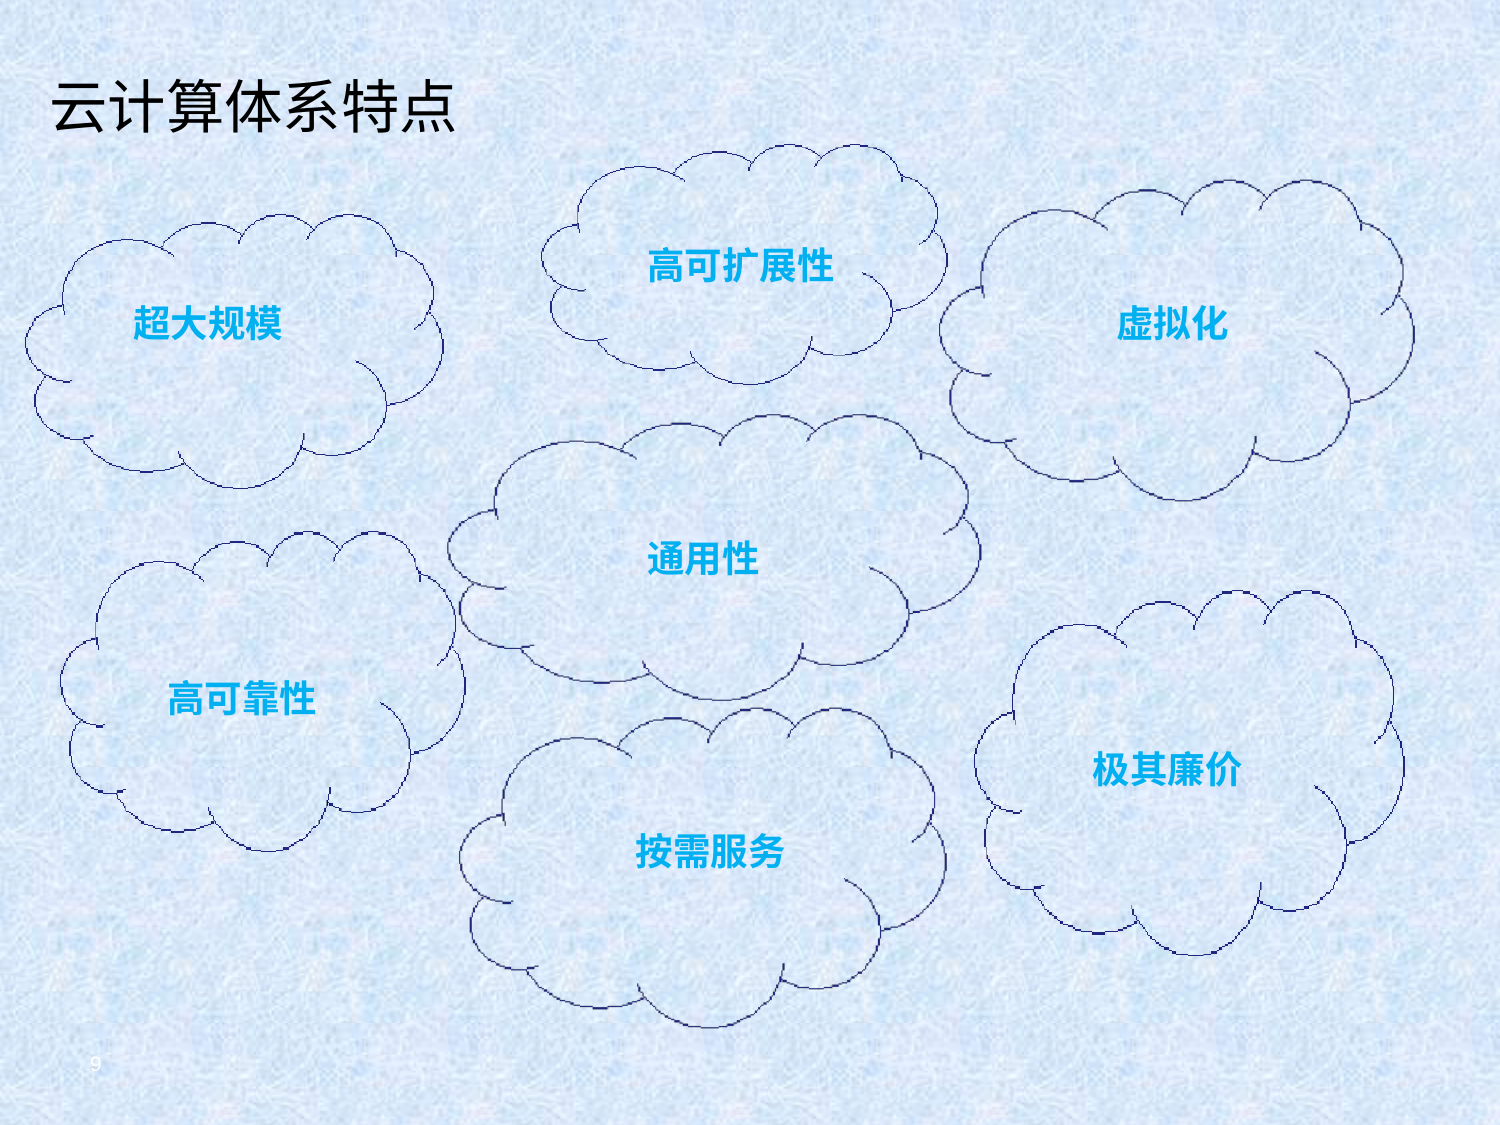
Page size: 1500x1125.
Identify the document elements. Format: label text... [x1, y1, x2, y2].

slide_number 9 [75, 1024, 425, 1103]
text_box 云计算体系特点 [35, 63, 563, 148]
picture [0, 0, 1500, 1125]
